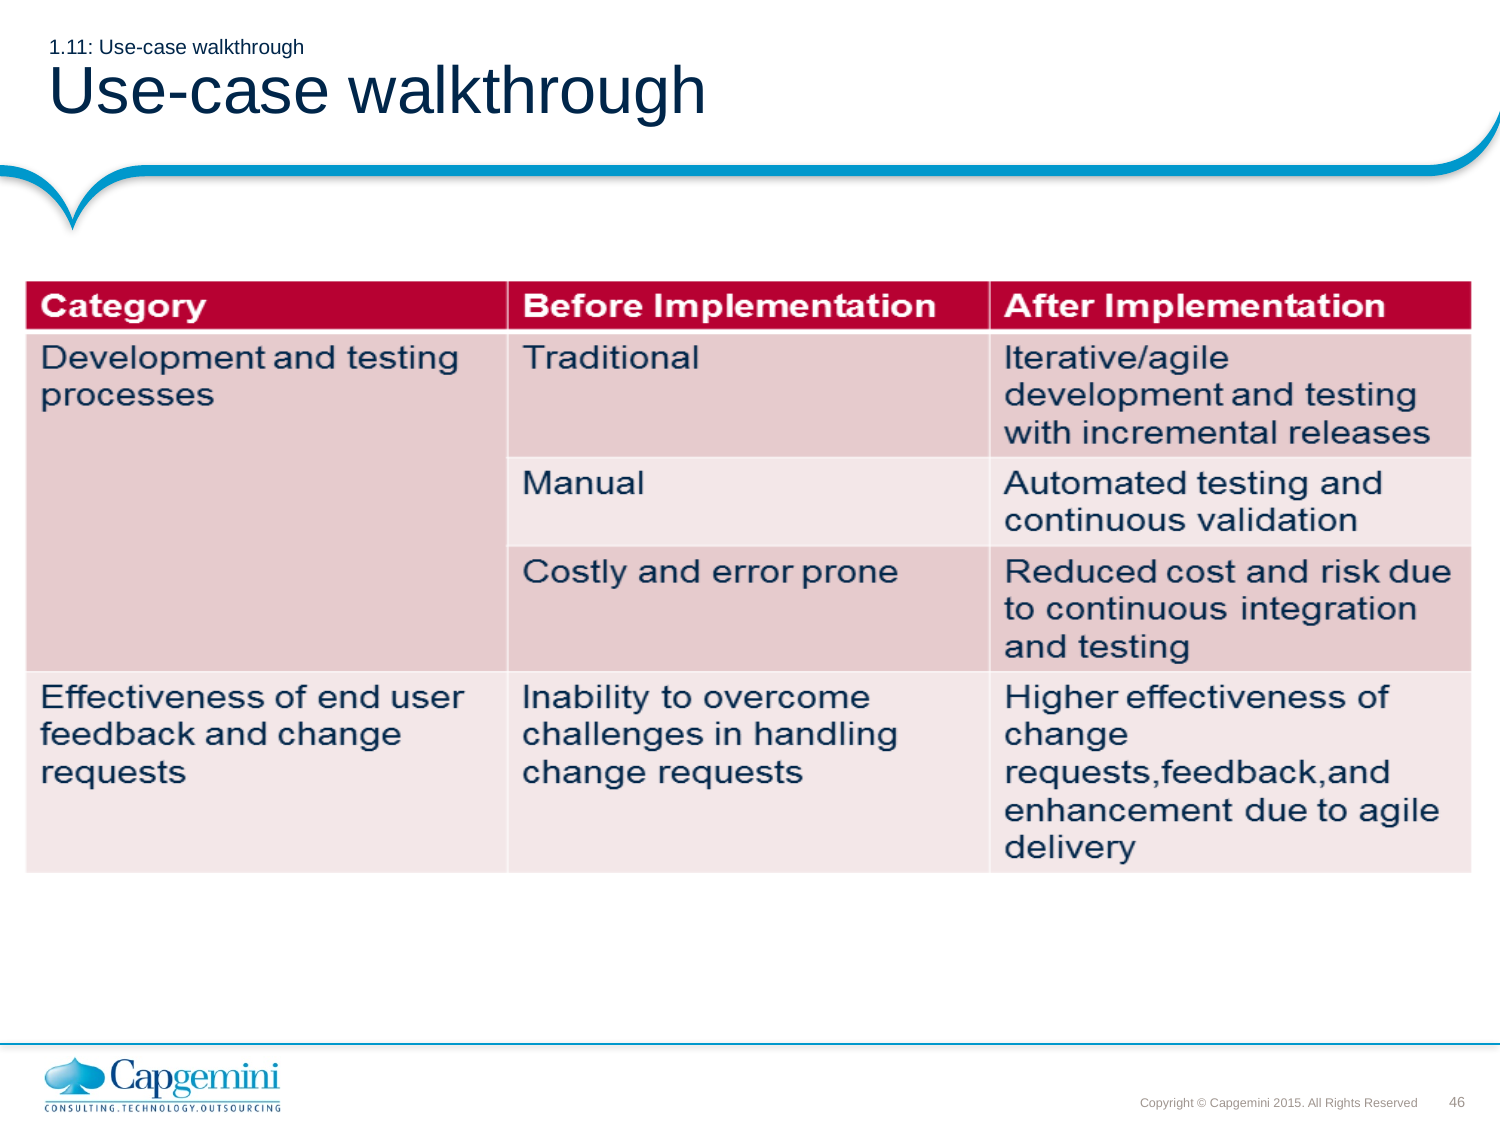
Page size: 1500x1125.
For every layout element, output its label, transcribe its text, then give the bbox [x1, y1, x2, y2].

picture [44, 1056, 281, 1113]
title 1.11: Use-case walkthrough Use-case walkthrough [0, 0, 1500, 165]
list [21, 279, 1473, 873]
